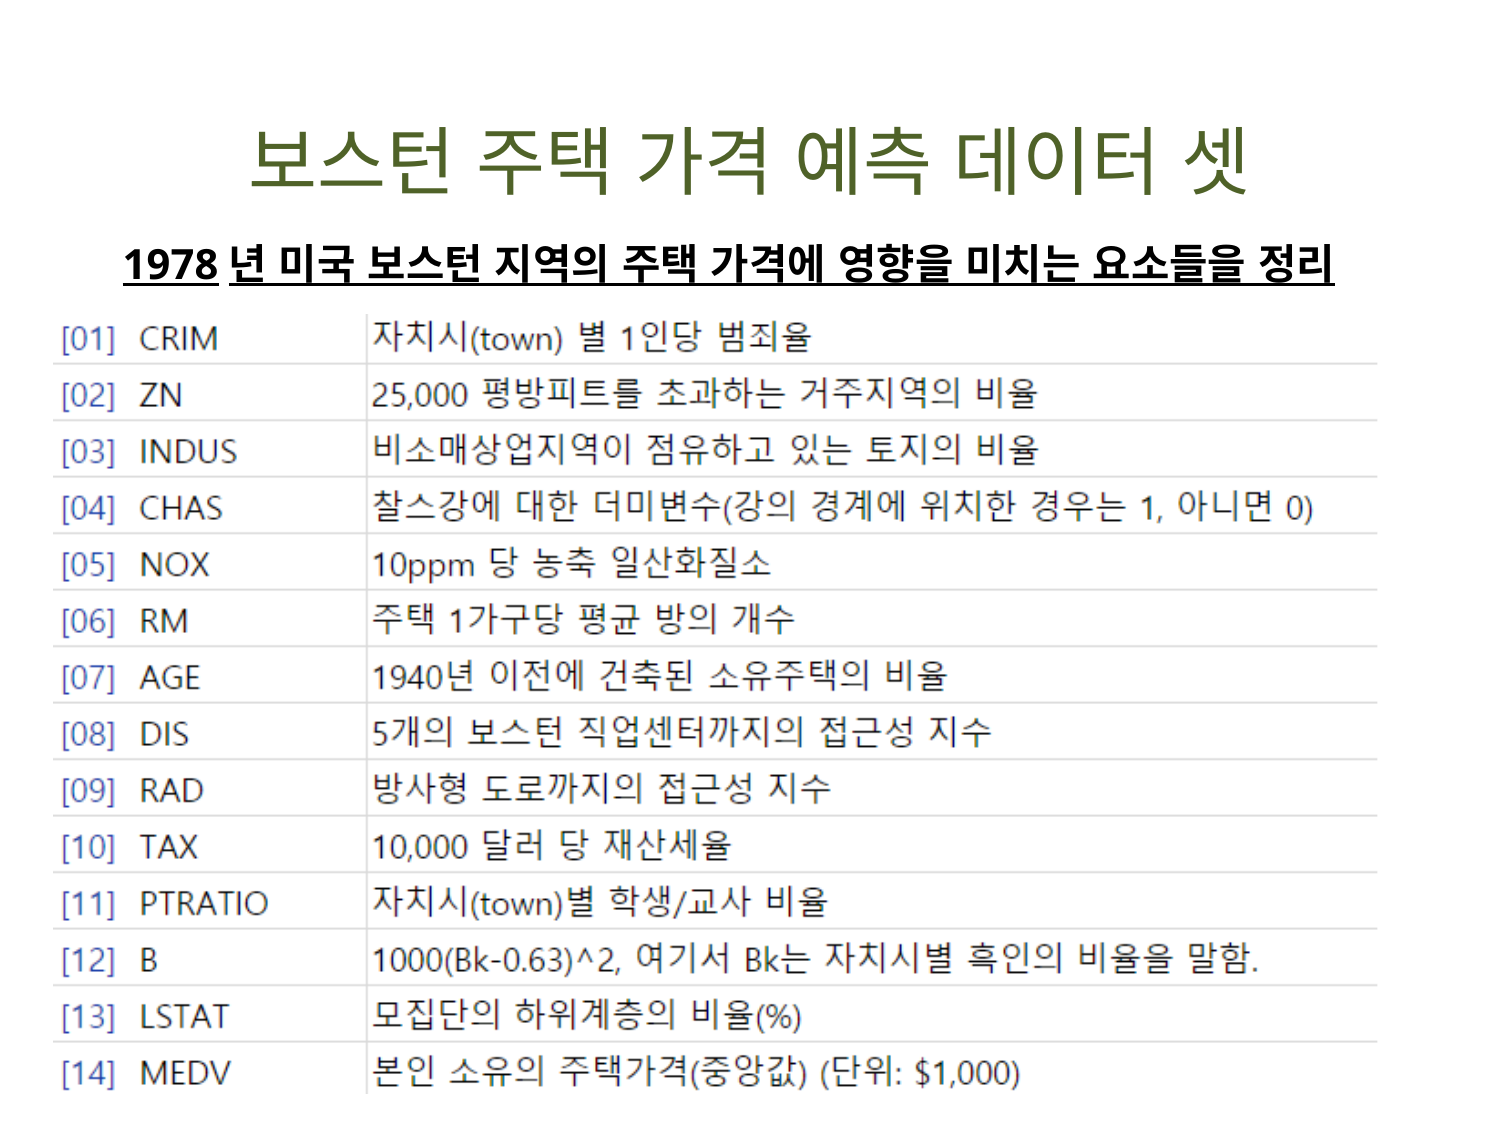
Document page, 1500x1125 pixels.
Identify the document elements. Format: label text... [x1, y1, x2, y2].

picture [52, 314, 1378, 1095]
text_box 1978년 미국 보스턴 지역의 주택 가격에 영향을 미치는 요소들을 정리 [107, 230, 1351, 296]
title 보스턴 주택 가격 예측 데이터 셋 [75, 66, 1425, 254]
